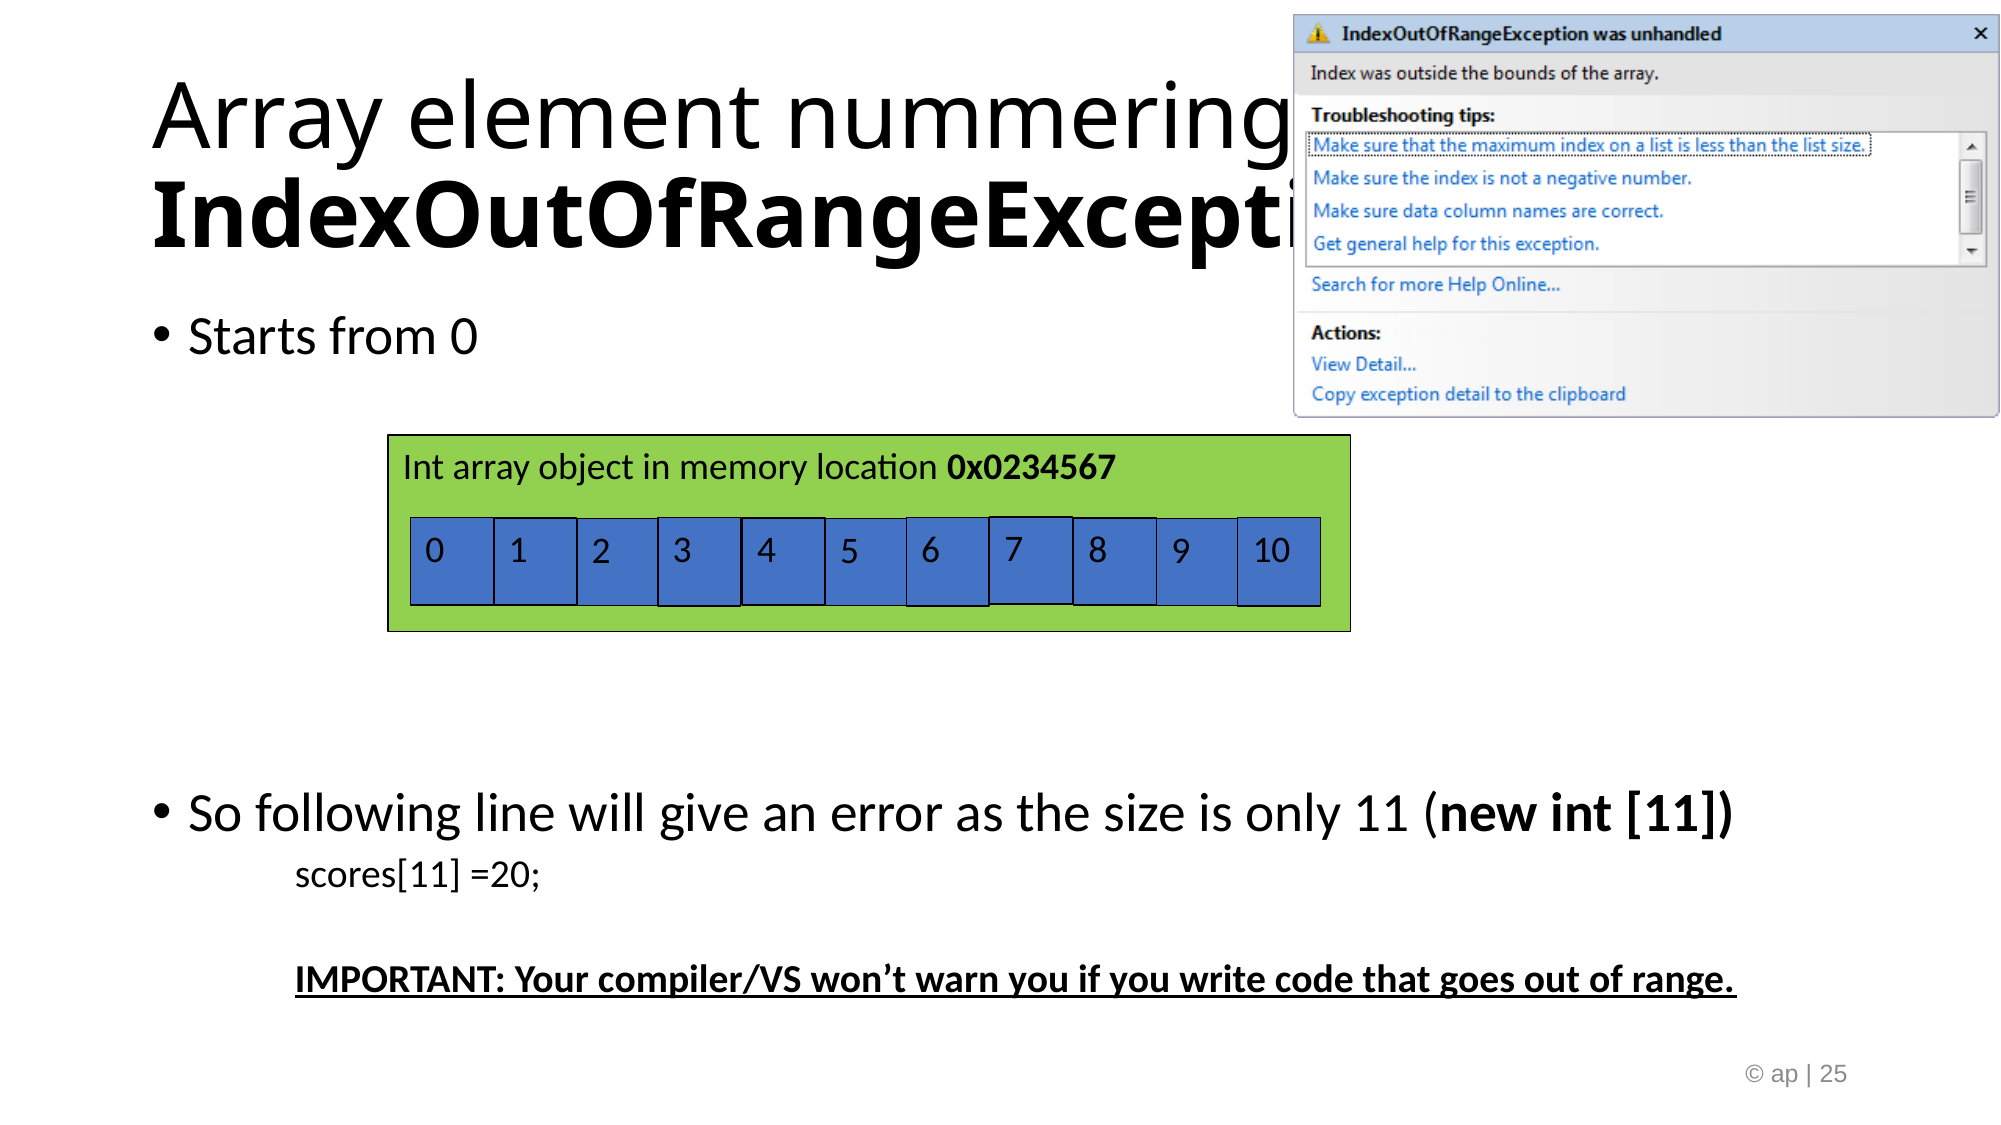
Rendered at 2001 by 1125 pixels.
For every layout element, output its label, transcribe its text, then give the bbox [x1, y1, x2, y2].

slide_number © ap | 25 [1412, 1042, 1863, 1103]
picture [1293, 14, 2000, 418]
list Starts from 0 So following line will give an error as the size is only 11 (new int [11]) scores[11] =20; IMPORTANT: Your compiler/VS won’t warn you if you write code that goes out of range. [137, 299, 1863, 1014]
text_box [388, 434, 1351, 632]
title Array element nummering: IndexOutOfRangeException [137, 59, 1293, 278]
